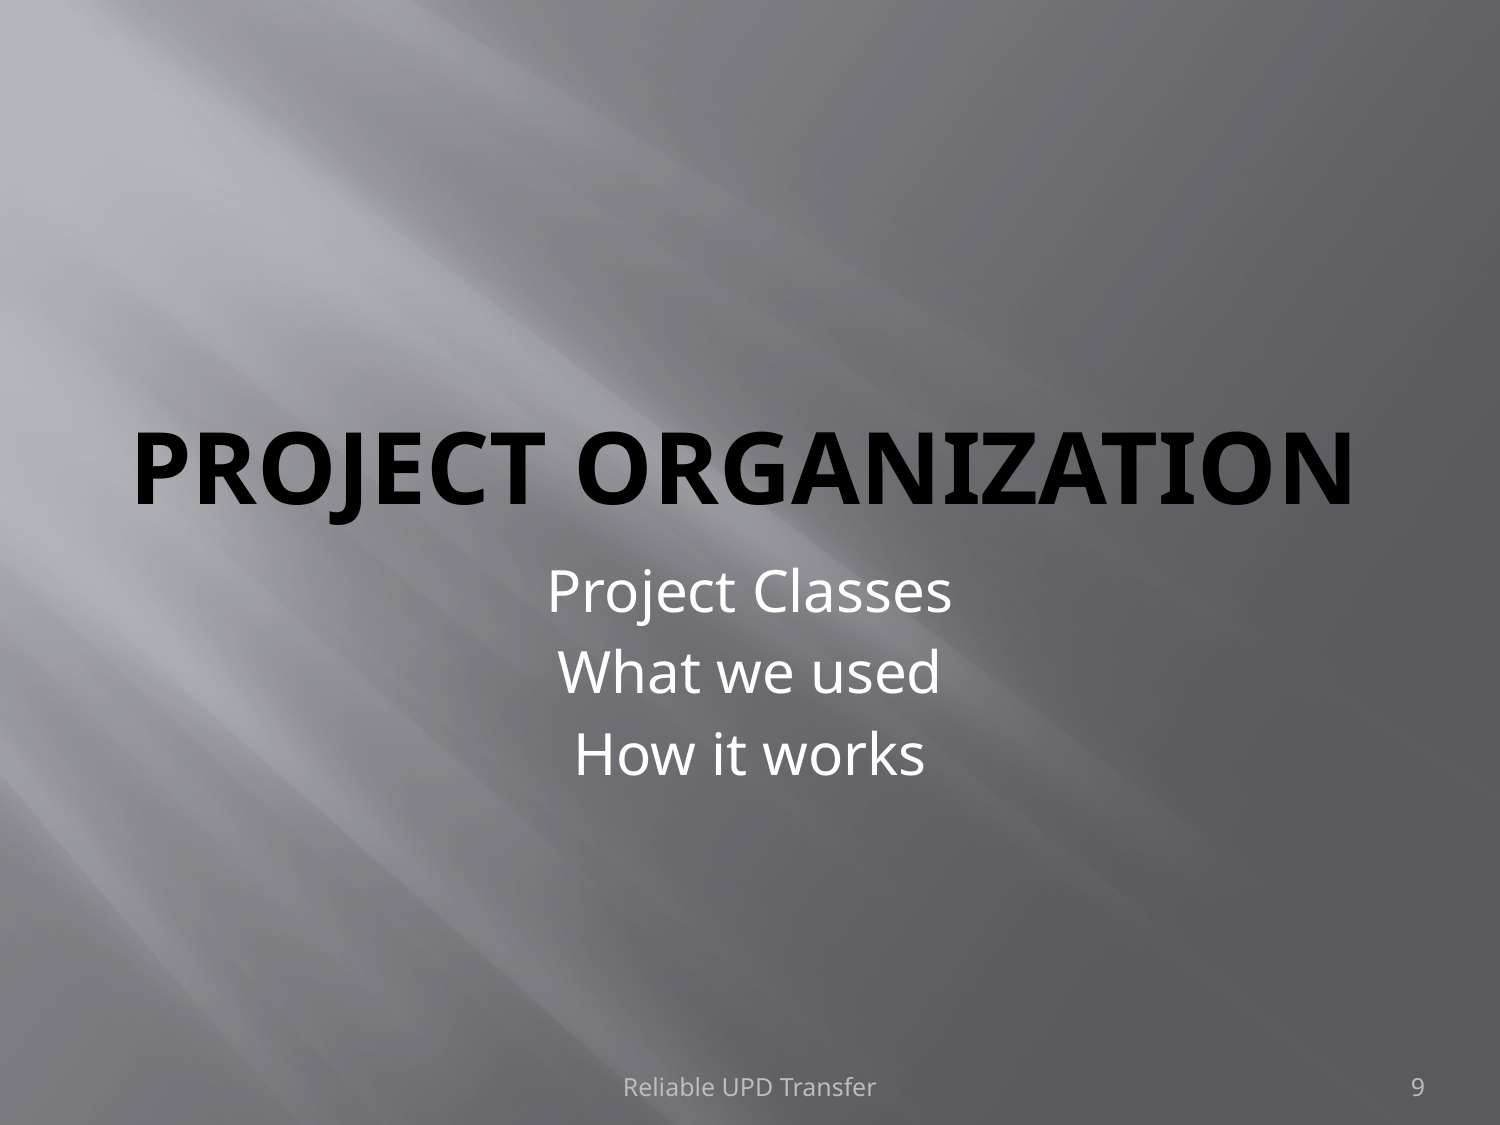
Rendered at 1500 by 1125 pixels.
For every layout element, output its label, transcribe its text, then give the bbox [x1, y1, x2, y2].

subtitle Project Classes What we used How it works [225, 546, 1275, 834]
footer Reliable UPD Transfer [512, 1052, 988, 1113]
title Project Organization [69, 224, 1420, 525]
slide_number 9 [1299, 1052, 1425, 1113]
